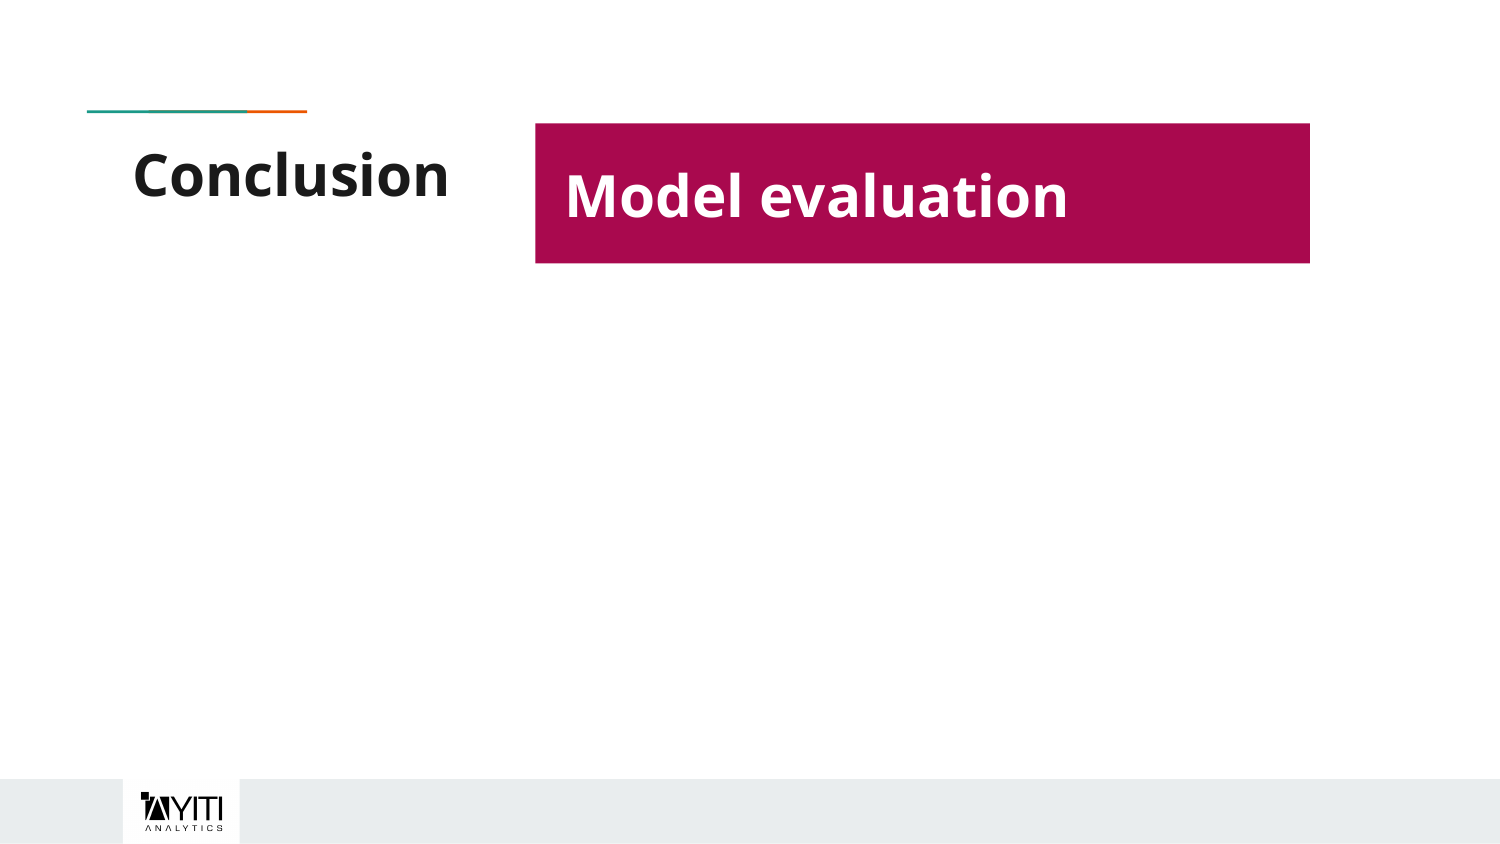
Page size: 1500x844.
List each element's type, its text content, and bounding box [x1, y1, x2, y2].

text_box Model evaluation [549, 144, 1244, 233]
text_box [533, 121, 1312, 265]
title Conclusion [117, 123, 503, 212]
picture [122, 779, 240, 844]
